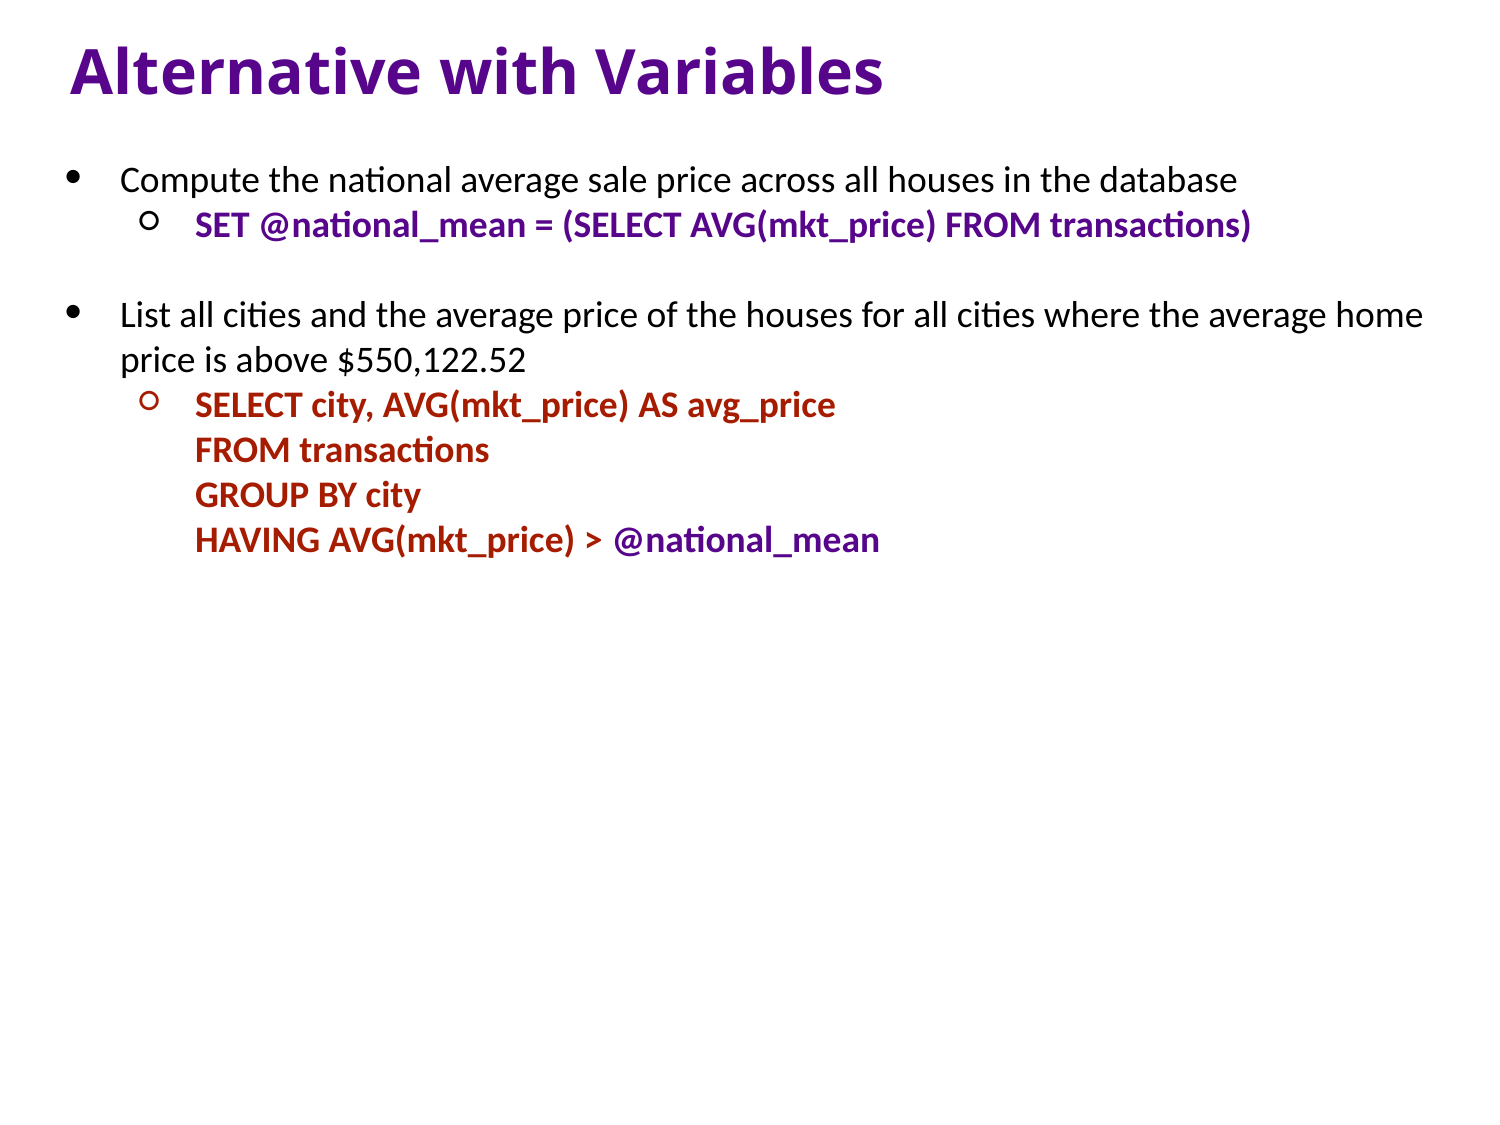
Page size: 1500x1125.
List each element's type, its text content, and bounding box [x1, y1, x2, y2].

text_box Alternative with Variables [63, 24, 1336, 116]
text_box Compute the national average sale price across all houses in the database SET @national_mean = (SELECT AVG(mkt_price) FROM transactions) List all cities and the average price of the houses for all cities where the average home price is above $550,122.52 SELECT city, AVG(mkt_price) AS avg_price FROM transactions GROUP BY city HAVING AVG(mkt_price) > @national_mean [30, 147, 1462, 658]
